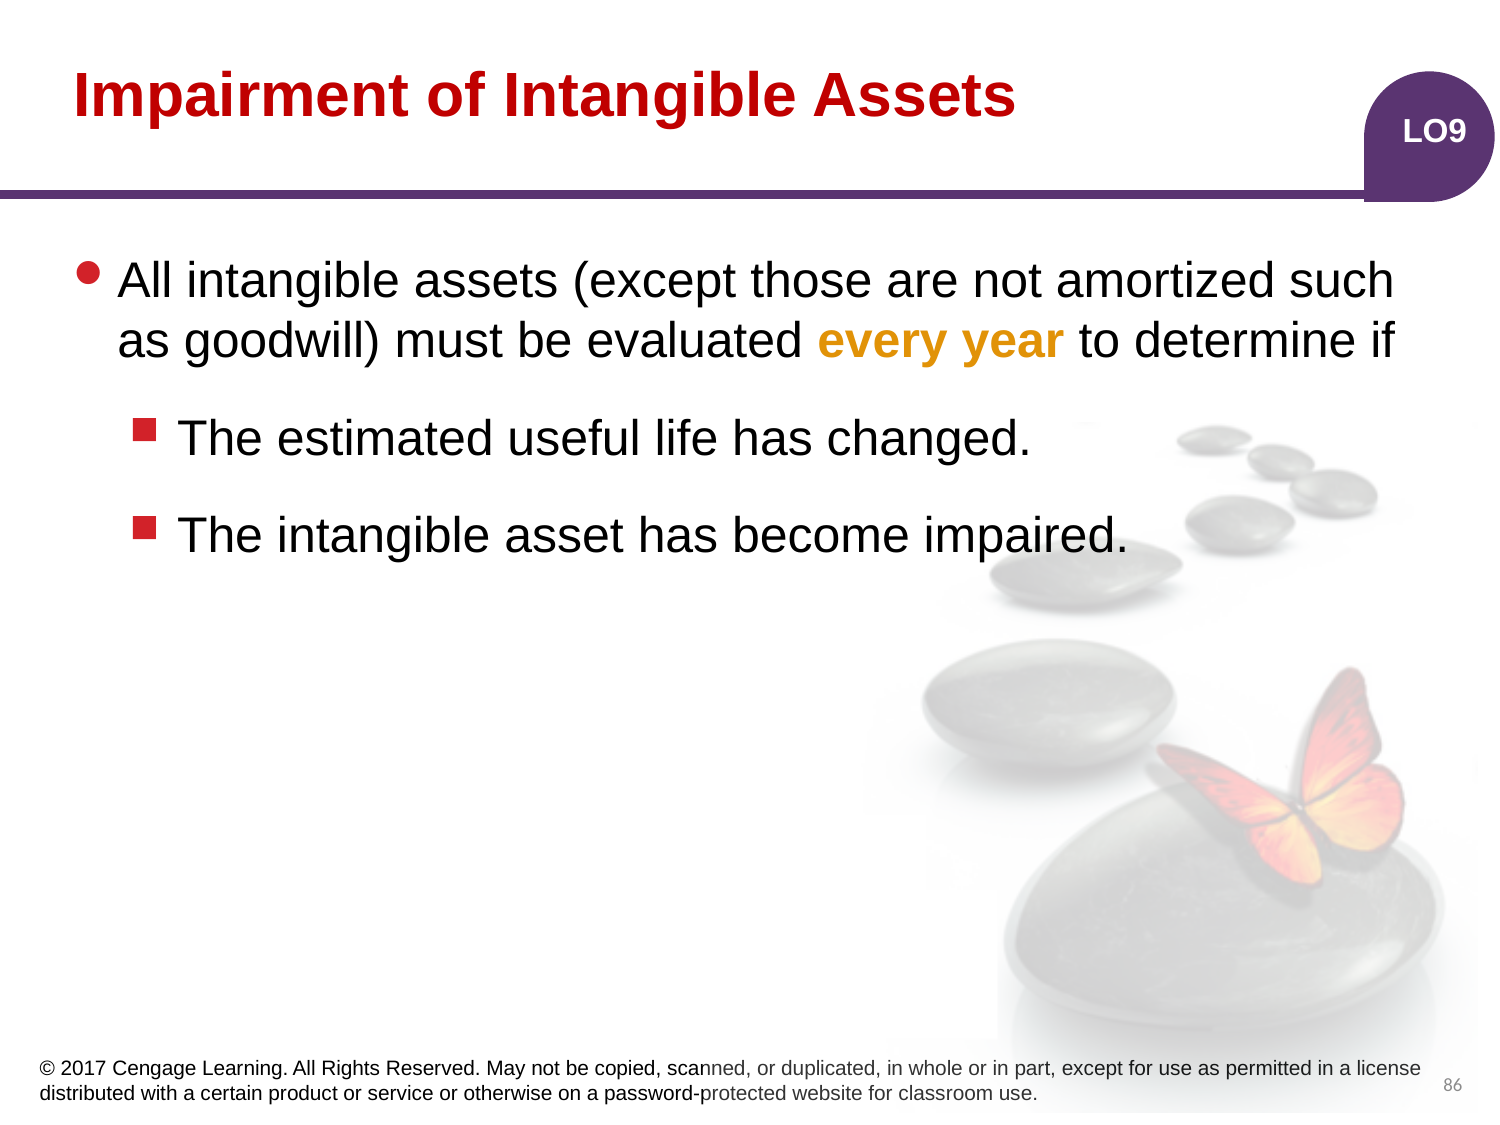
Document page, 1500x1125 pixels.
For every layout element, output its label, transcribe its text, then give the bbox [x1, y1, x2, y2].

picture [1084, 1064, 1093, 1075]
picture [976, 1089, 991, 1100]
picture [892, 1064, 901, 1075]
picture [1011, 1089, 1020, 1100]
picture [965, 1089, 975, 1100]
picture [999, 1089, 1008, 1100]
picture [723, 1064, 733, 1075]
picture [980, 1064, 986, 1075]
picture [1015, 1064, 1025, 1079]
picture [899, 1089, 908, 1100]
picture [914, 1089, 934, 1100]
picture [852, 1089, 862, 1100]
title Impairment of Intangible Assets [58, 40, 1365, 152]
picture [757, 1087, 763, 1100]
slide_number 86 [1139, 1042, 1478, 1103]
picture [730, 1087, 736, 1100]
picture [734, 1060, 743, 1075]
picture [864, 1060, 873, 1075]
picture [868, 1085, 874, 1100]
picture [1095, 1064, 1105, 1075]
picture [952, 1064, 962, 1075]
list All intangible assets (except those are not amortized such as goodwill) must be evaluated every year to determine if The estimated useful life has changed. The intangible asset has become impaired. [58, 240, 1439, 1014]
picture [782, 1060, 791, 1075]
picture [845, 1087, 851, 1100]
picture [846, 1062, 852, 1075]
picture [736, 1089, 746, 1100]
text_box LO9 [1387, 101, 1482, 157]
picture [769, 1064, 775, 1075]
picture [764, 1089, 774, 1100]
picture [1026, 1064, 1037, 1075]
picture [886, 1089, 892, 1100]
picture [712, 1089, 718, 1100]
picture [836, 1064, 847, 1075]
picture [1106, 1064, 1116, 1079]
picture [748, 1089, 757, 1100]
picture [1062, 1064, 1072, 1075]
picture [908, 1064, 923, 1075]
picture [1117, 1062, 1123, 1075]
picture [793, 1064, 802, 1075]
picture [1038, 1062, 1050, 1075]
picture [936, 1064, 946, 1075]
picture [704, 1064, 709, 1075]
picture [819, 1085, 829, 1100]
picture [712, 1064, 721, 1075]
picture [953, 1089, 963, 1100]
picture [1128, 1060, 1134, 1075]
picture [805, 1064, 815, 1079]
picture [825, 1064, 834, 1075]
picture [792, 1089, 807, 1100]
picture [758, 1064, 768, 1075]
picture [875, 1089, 885, 1100]
picture [998, 1064, 1007, 1075]
picture [808, 1089, 818, 1100]
picture [946, 1089, 952, 1100]
picture [1135, 1064, 1139, 1075]
picture [1021, 1089, 1031, 1100]
picture [704, 1089, 711, 1100]
picture [924, 1060, 933, 1075]
picture [719, 1089, 729, 1100]
picture [936, 1089, 945, 1100]
picture [831, 1089, 840, 1100]
picture [776, 1085, 785, 1100]
picture [853, 1064, 863, 1075]
picture [969, 1064, 979, 1075]
picture [1074, 1064, 1083, 1075]
